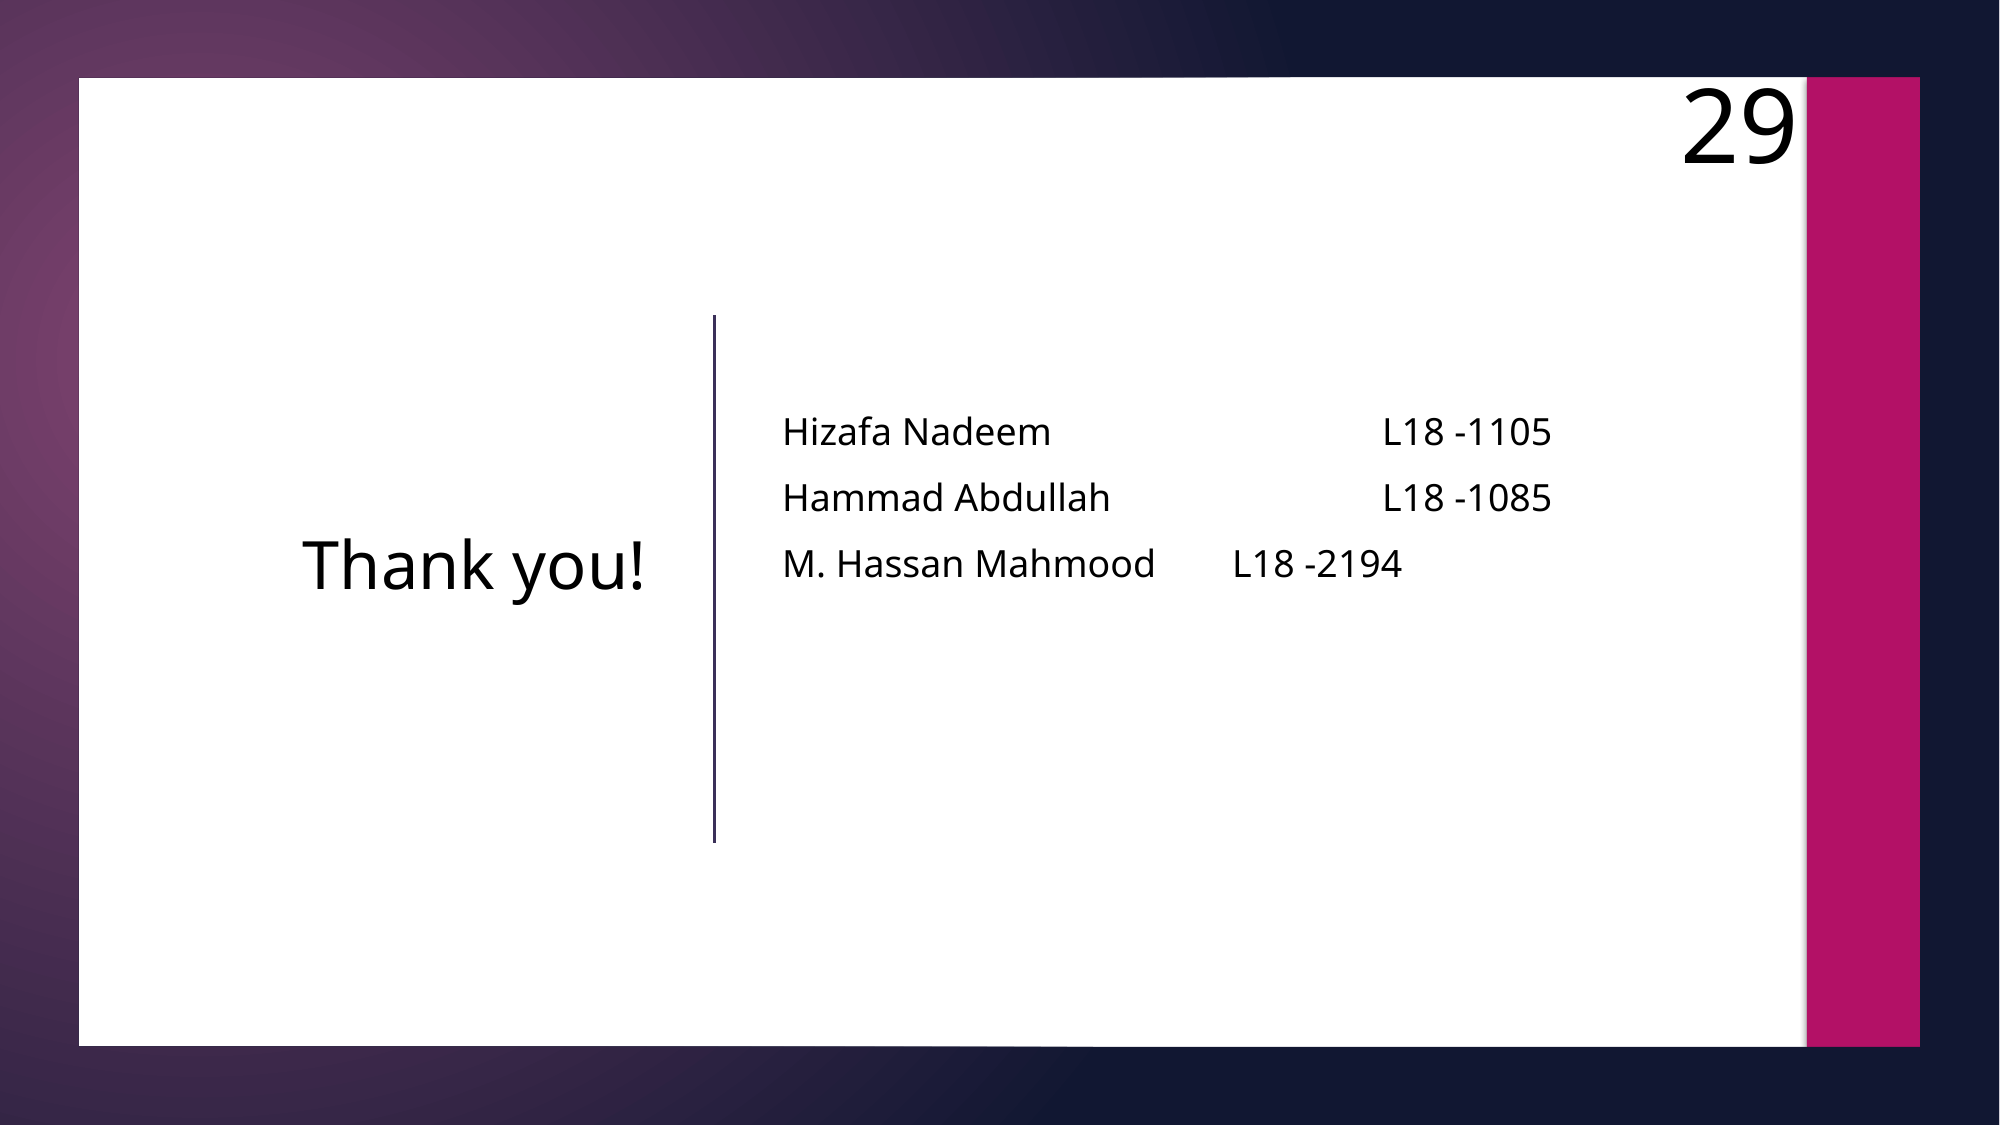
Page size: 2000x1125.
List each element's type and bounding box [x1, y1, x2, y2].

text_box [0, 0, 2000, 1125]
